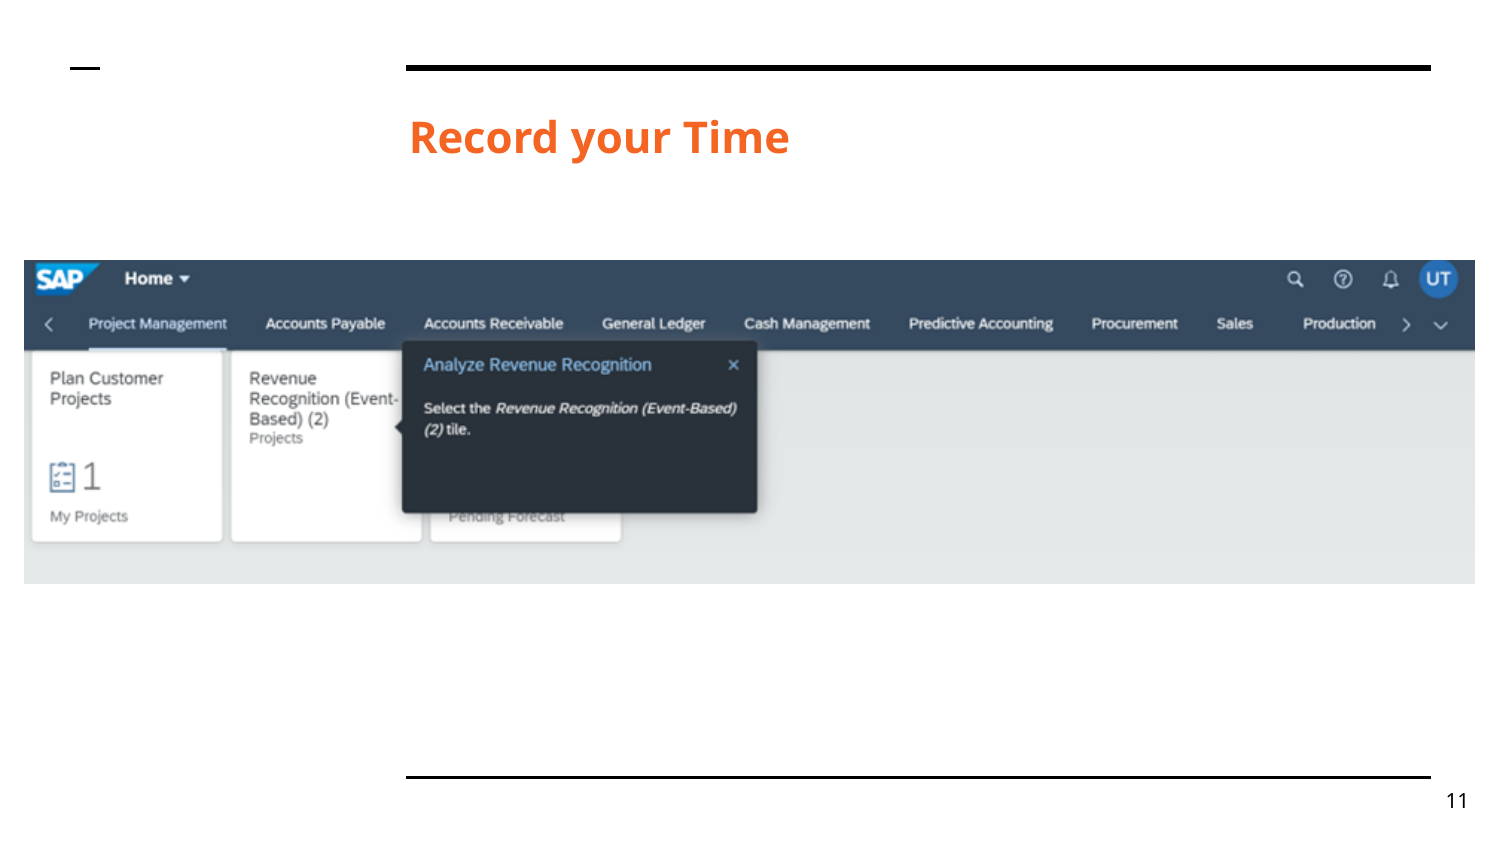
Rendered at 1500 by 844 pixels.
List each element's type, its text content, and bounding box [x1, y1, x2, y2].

picture [24, 260, 1476, 584]
title Record your Time [393, 94, 1431, 199]
slide_number ‹#› [1394, 769, 1484, 834]
